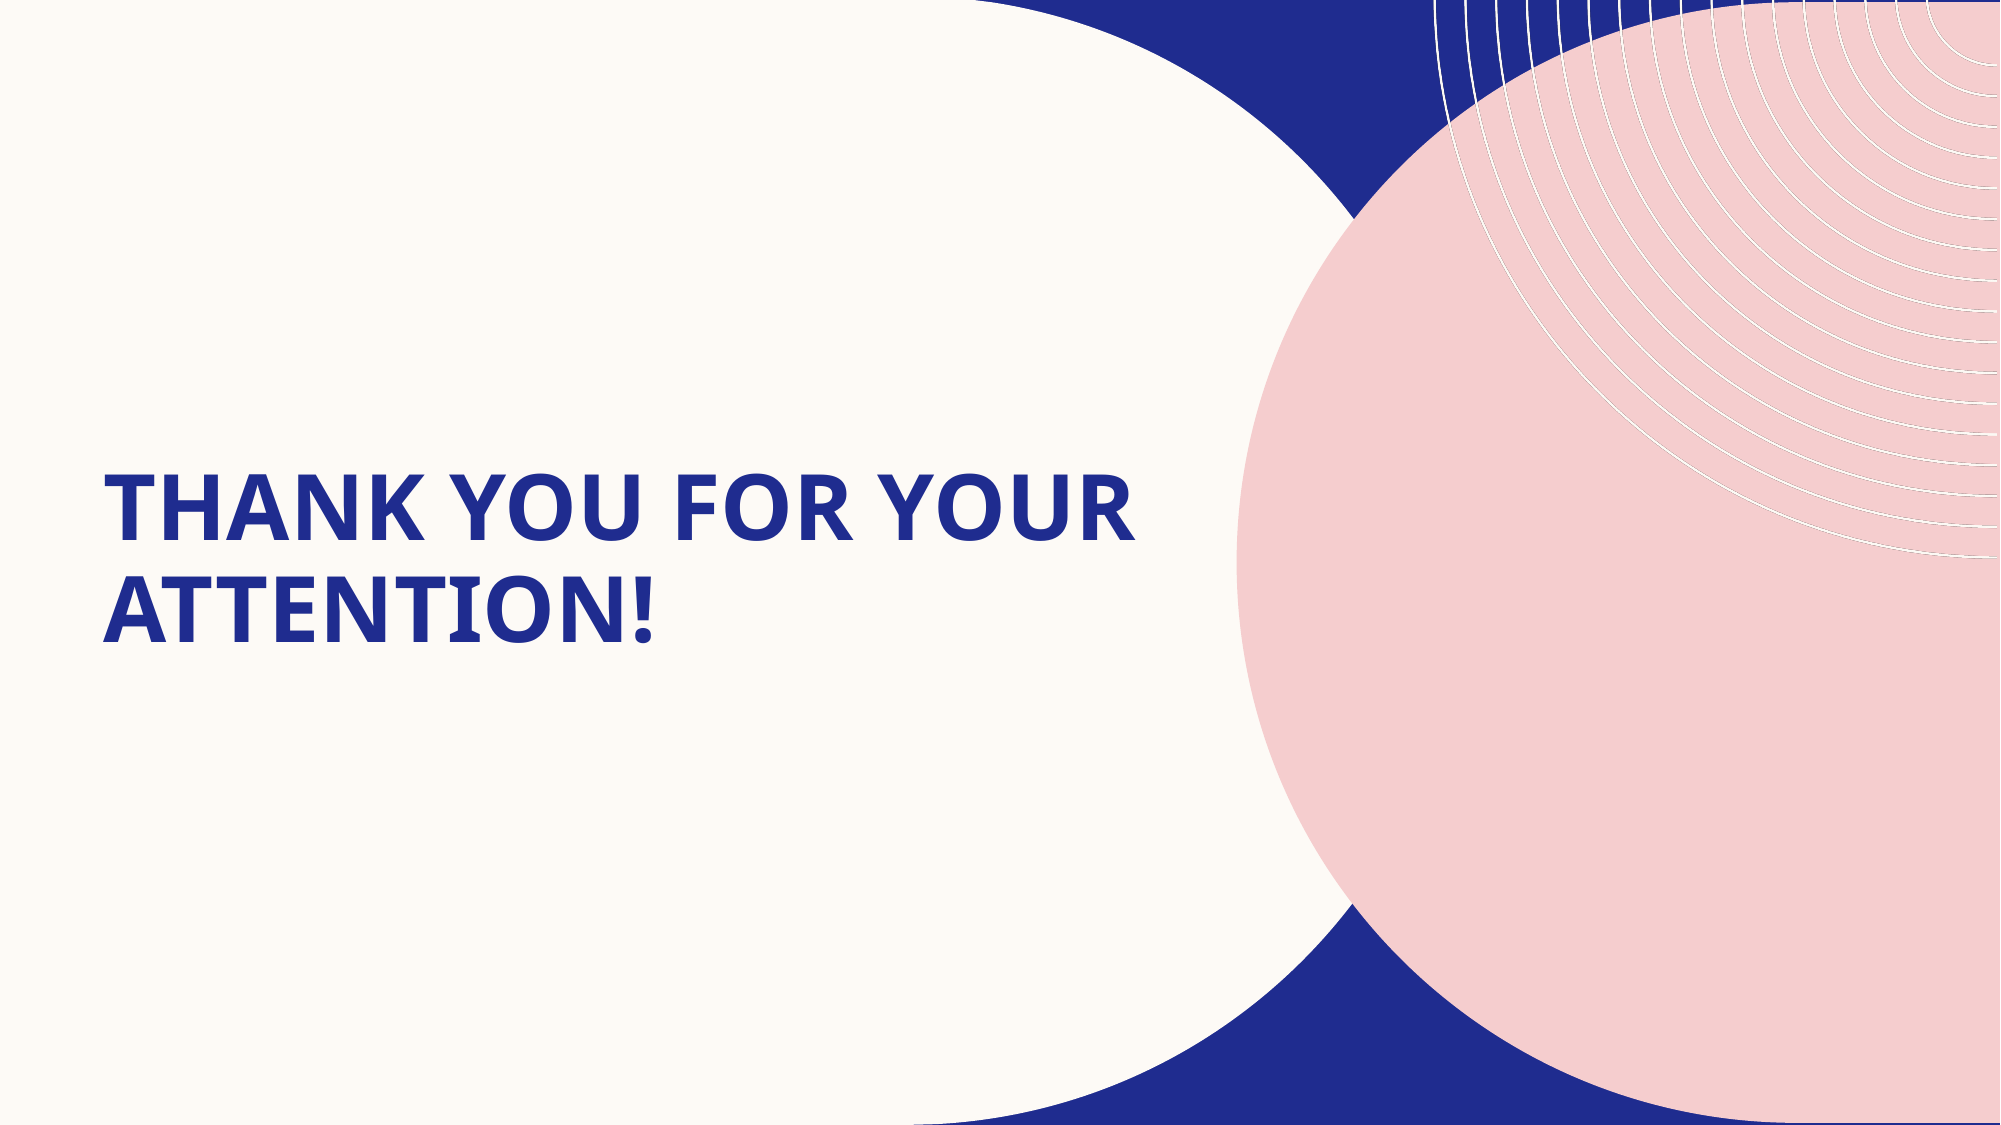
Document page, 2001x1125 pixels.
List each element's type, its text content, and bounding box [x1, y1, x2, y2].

picture [1433, 0, 1997, 559]
title THANK YOU for your attention! [88, 262, 1171, 863]
